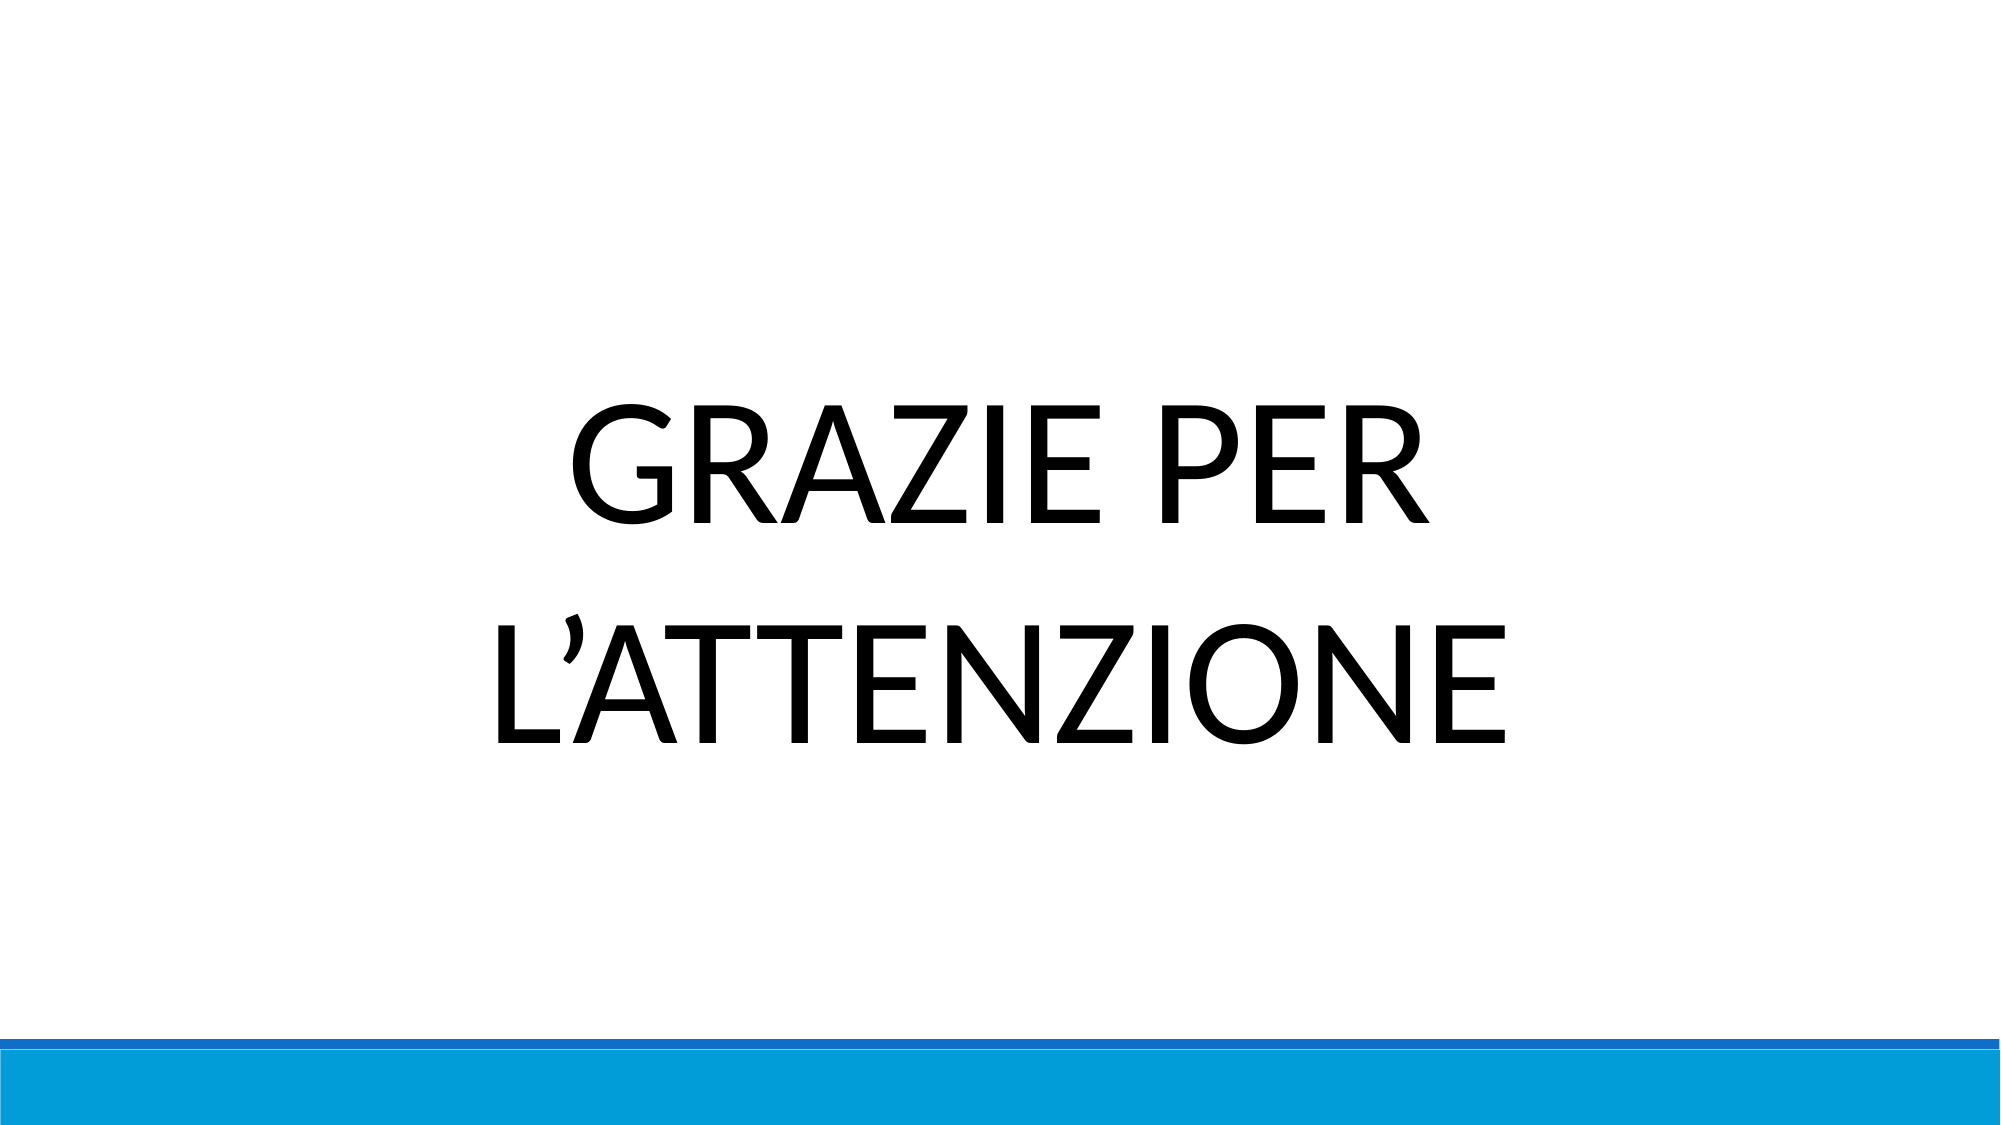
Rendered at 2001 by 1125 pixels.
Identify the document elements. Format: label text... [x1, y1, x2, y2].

text_box GRAZIE PER L’ATTENZIONE [174, 332, 1825, 788]
